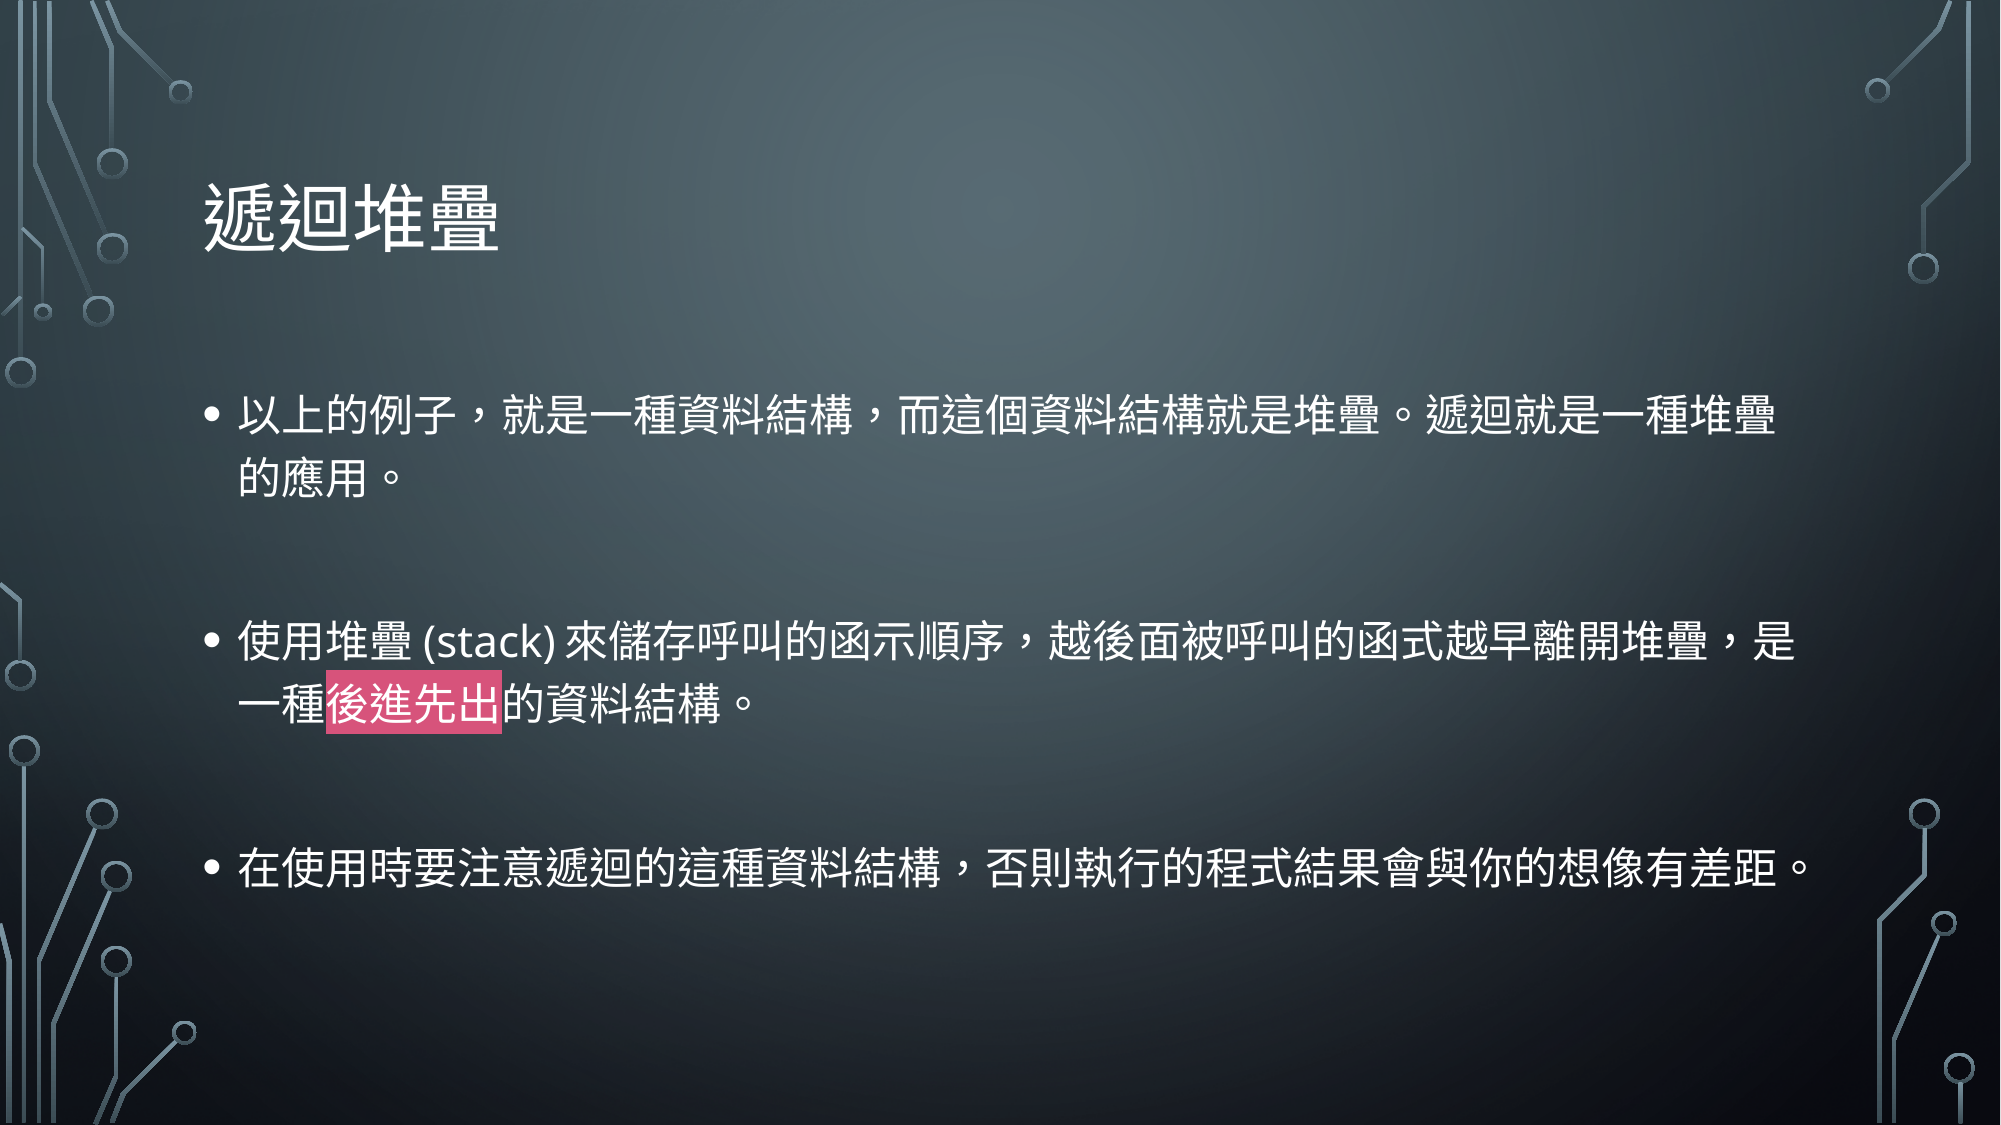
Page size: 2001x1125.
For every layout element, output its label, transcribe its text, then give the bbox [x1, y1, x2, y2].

title 遞迴堆疊 [187, 101, 1813, 344]
list 以上的例子，就是一種資料結構，而這個資料結構就是堆疊。遞迴就是一種堆疊的應用。 使用堆疊(stack)來儲存呼叫的函示順序，越後面被呼叫的函式越早離開堆疊，是一種後進先出的資料結構。 在使用時要注意遞迴的這種資料結構，否則執行的程式結果會與你的想像有差距。 [187, 369, 1813, 950]
